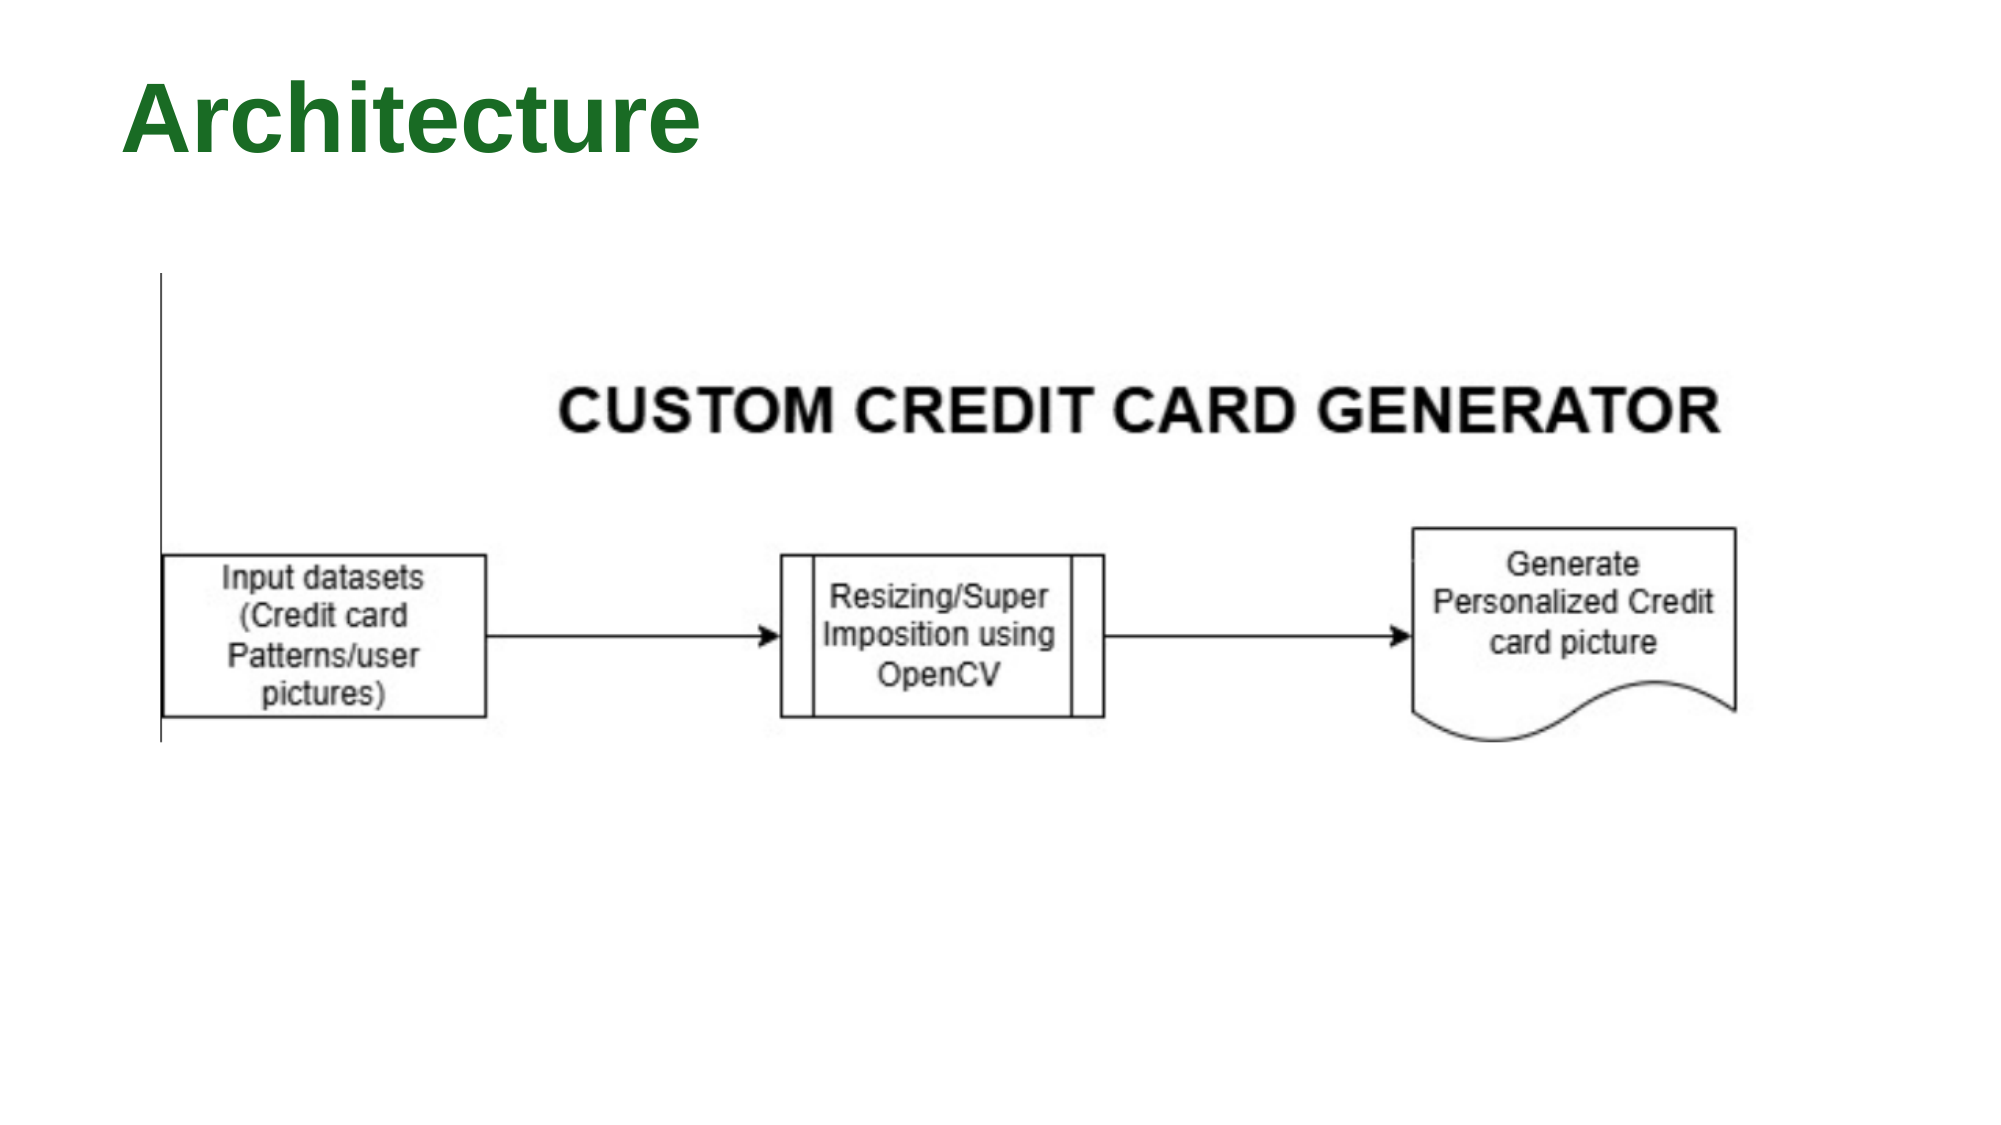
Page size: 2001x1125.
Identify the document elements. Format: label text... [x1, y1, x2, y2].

list Architecture [99, 64, 1898, 176]
picture [158, 272, 1842, 852]
